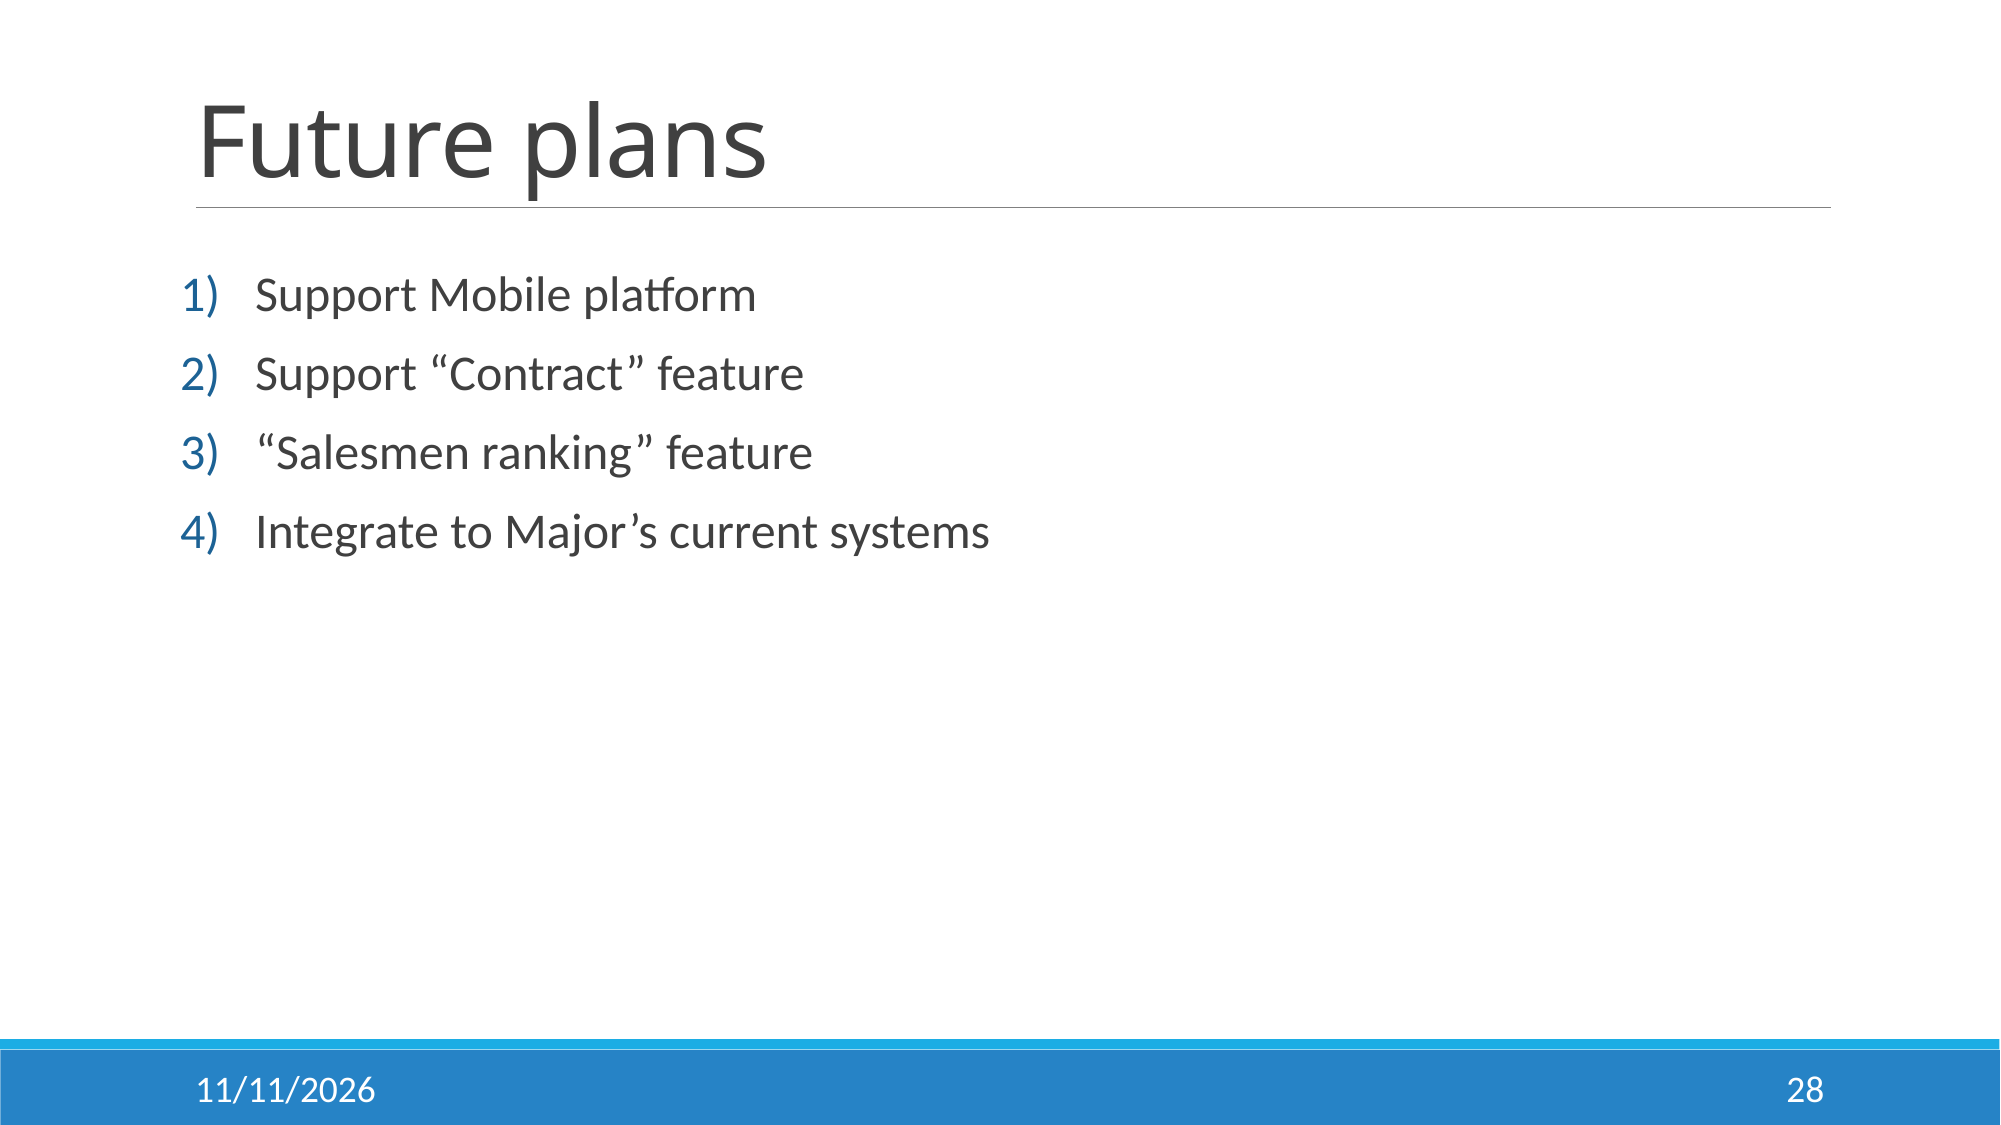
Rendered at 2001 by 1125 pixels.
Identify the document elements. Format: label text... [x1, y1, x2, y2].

title Future plans [180, 47, 1830, 206]
slide_number 28 [1624, 1057, 1840, 1118]
list Support Mobile platform Support “Contract” feature “Salesmen ranking” feature Integrate to Major’s current systems [180, 260, 1830, 963]
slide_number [180, 1057, 586, 1118]
